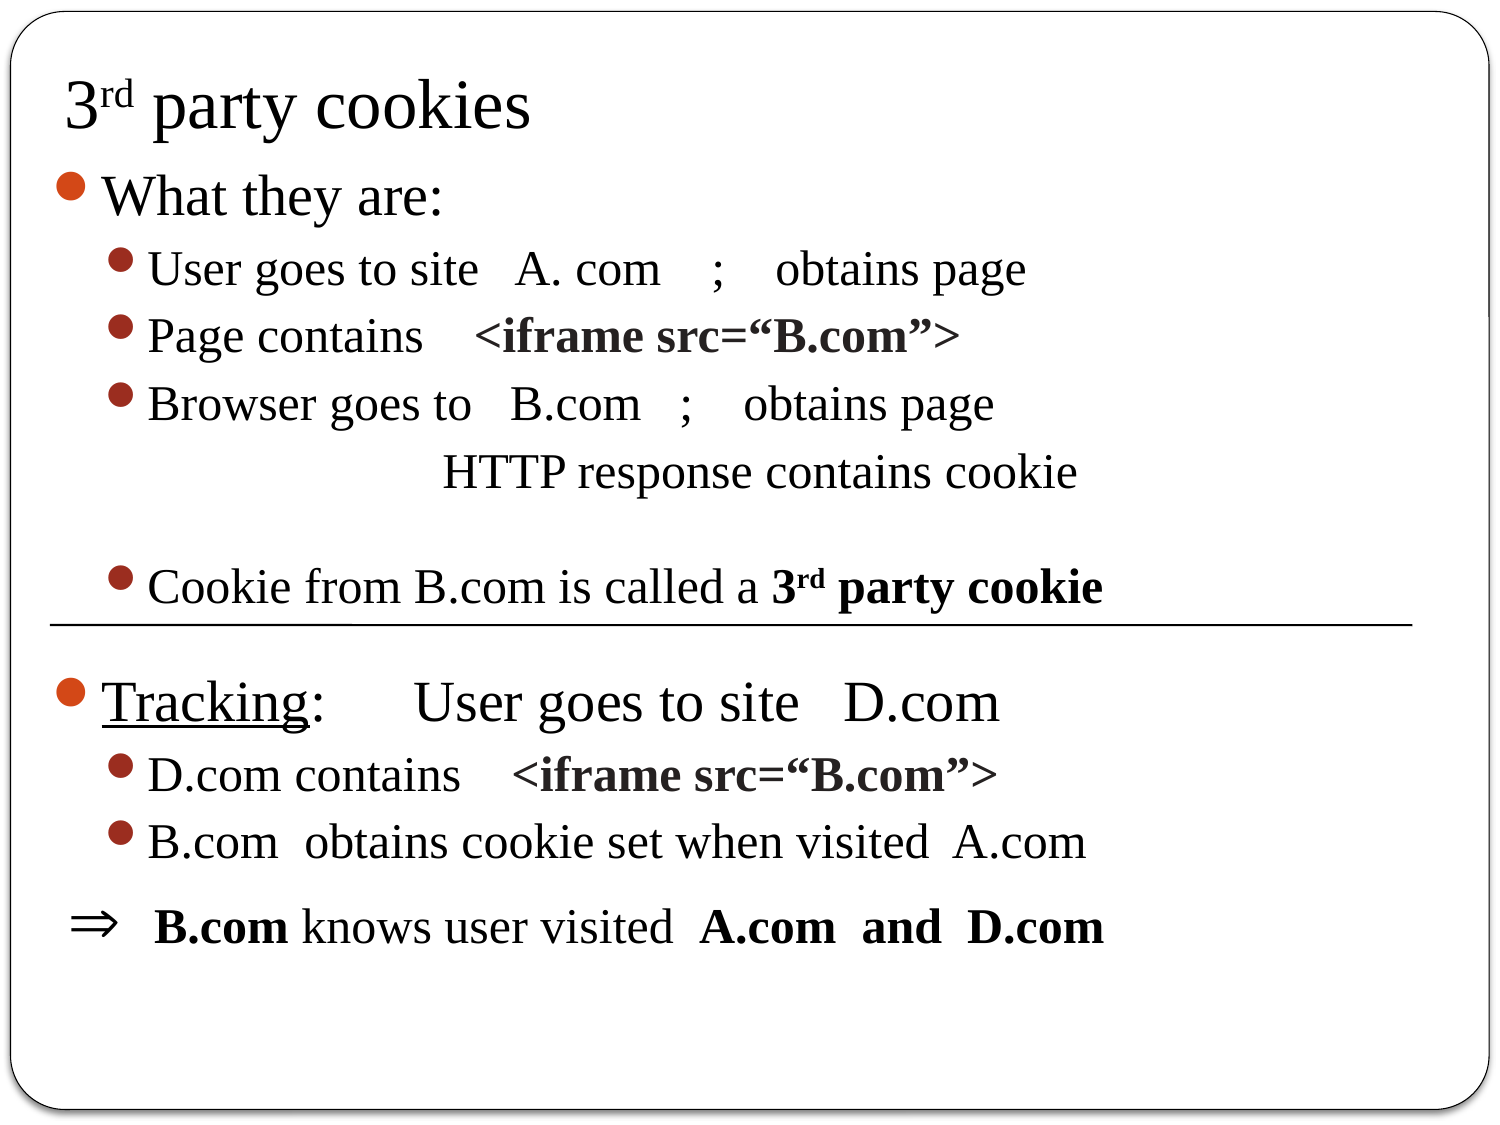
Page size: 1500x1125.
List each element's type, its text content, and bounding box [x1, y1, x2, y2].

title 3rd party cookies [50, 50, 1325, 149]
list What they are: User goes to site A. com ; obtains page Page contains <iframe src=“B.com”> Browser goes to B.com ; obtains page HTTP response contains cookie Cookie from B.com is called a 3rd party cookie Tracking: User goes to site D.com D.com contains <iframe src=“B.com”> B.com obtains cookie set when visited A.com  B.com knows user visited A.com and D.com [37, 149, 1438, 1063]
